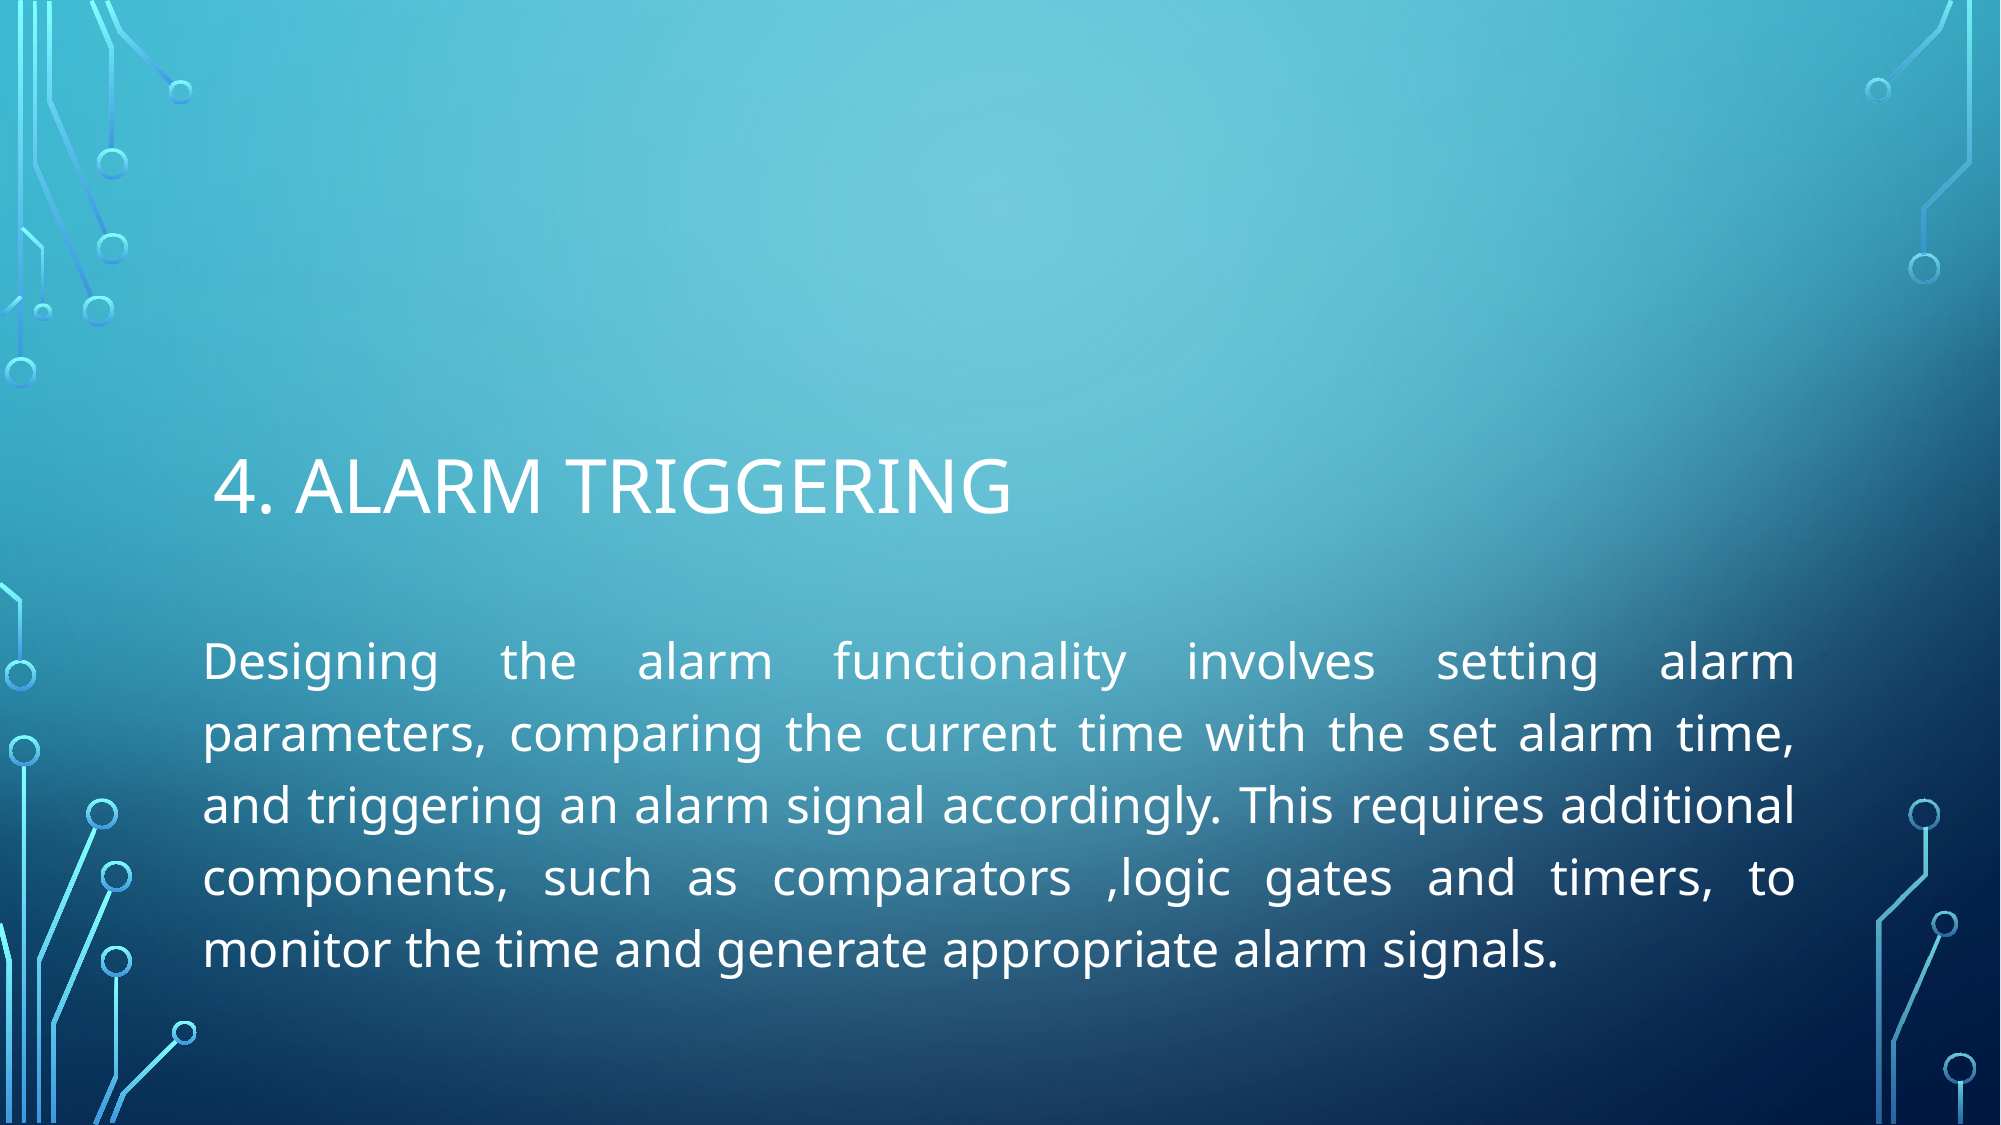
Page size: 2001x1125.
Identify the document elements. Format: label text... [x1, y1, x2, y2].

title 4. Alarm Triggering [198, 367, 1824, 611]
list Designing the alarm functionality involves setting alarm parameters, comparing the current time with the set alarm time, and triggering an alarm signal accordingly. This requires additional components, such as comparators ,logic gates and timers, to monitor the time and generate appropriate alarm signals. [187, 610, 1813, 950]
